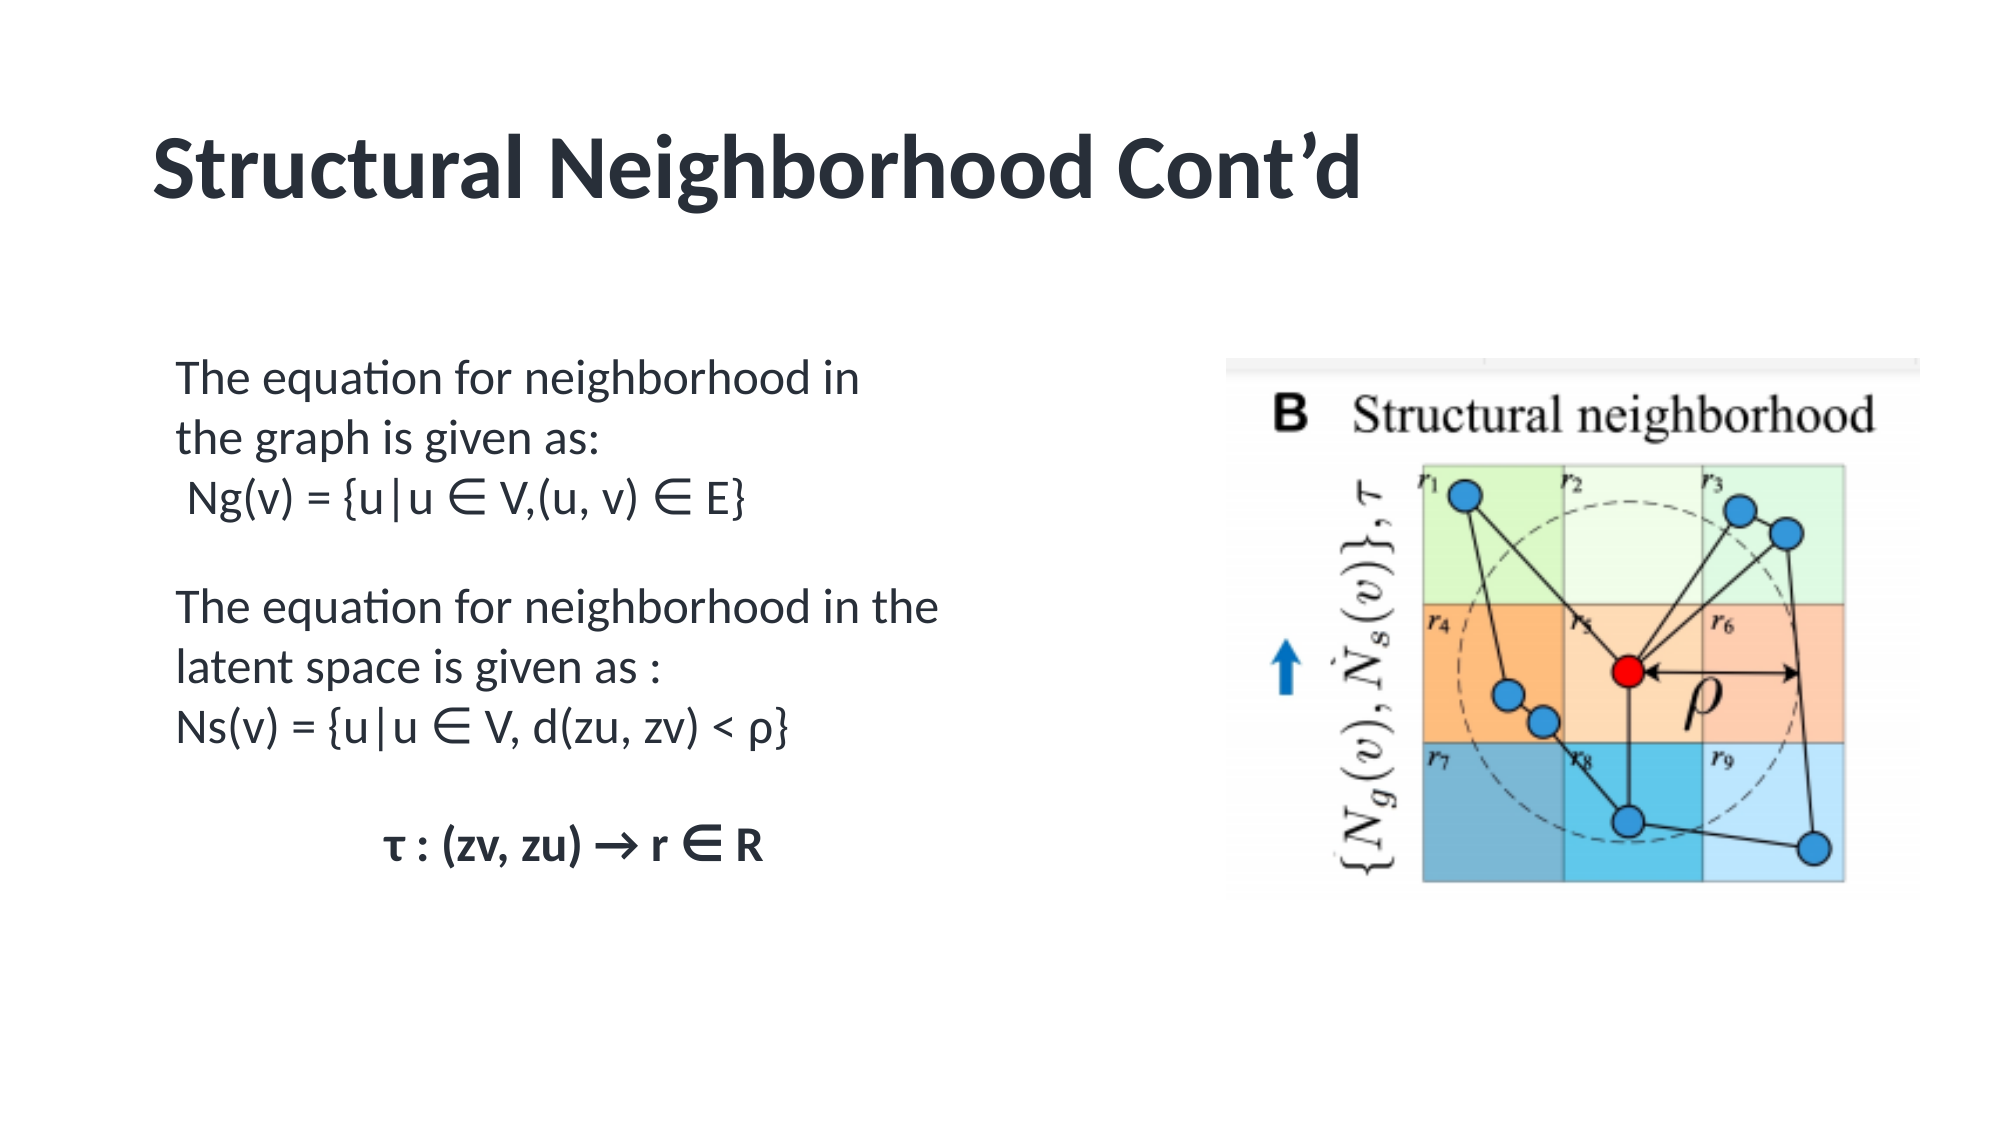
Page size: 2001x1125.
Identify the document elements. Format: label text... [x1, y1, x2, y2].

title Structural Neighborhood Cont’d [137, 59, 1863, 278]
text_box The equation for neighborhood in the graph is given as: Ng(v) = {u|u ∈ V,(u, v) ∈ E} [160, 336, 924, 532]
text_box τ : (zv, zu) → r ∈ R [370, 803, 787, 879]
text_box The equation for neighborhood in the latent space is given as : Ns(v) = {u|u ∈ V, d(zu, zv) < ρ} [160, 566, 997, 762]
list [1226, 358, 1920, 903]
